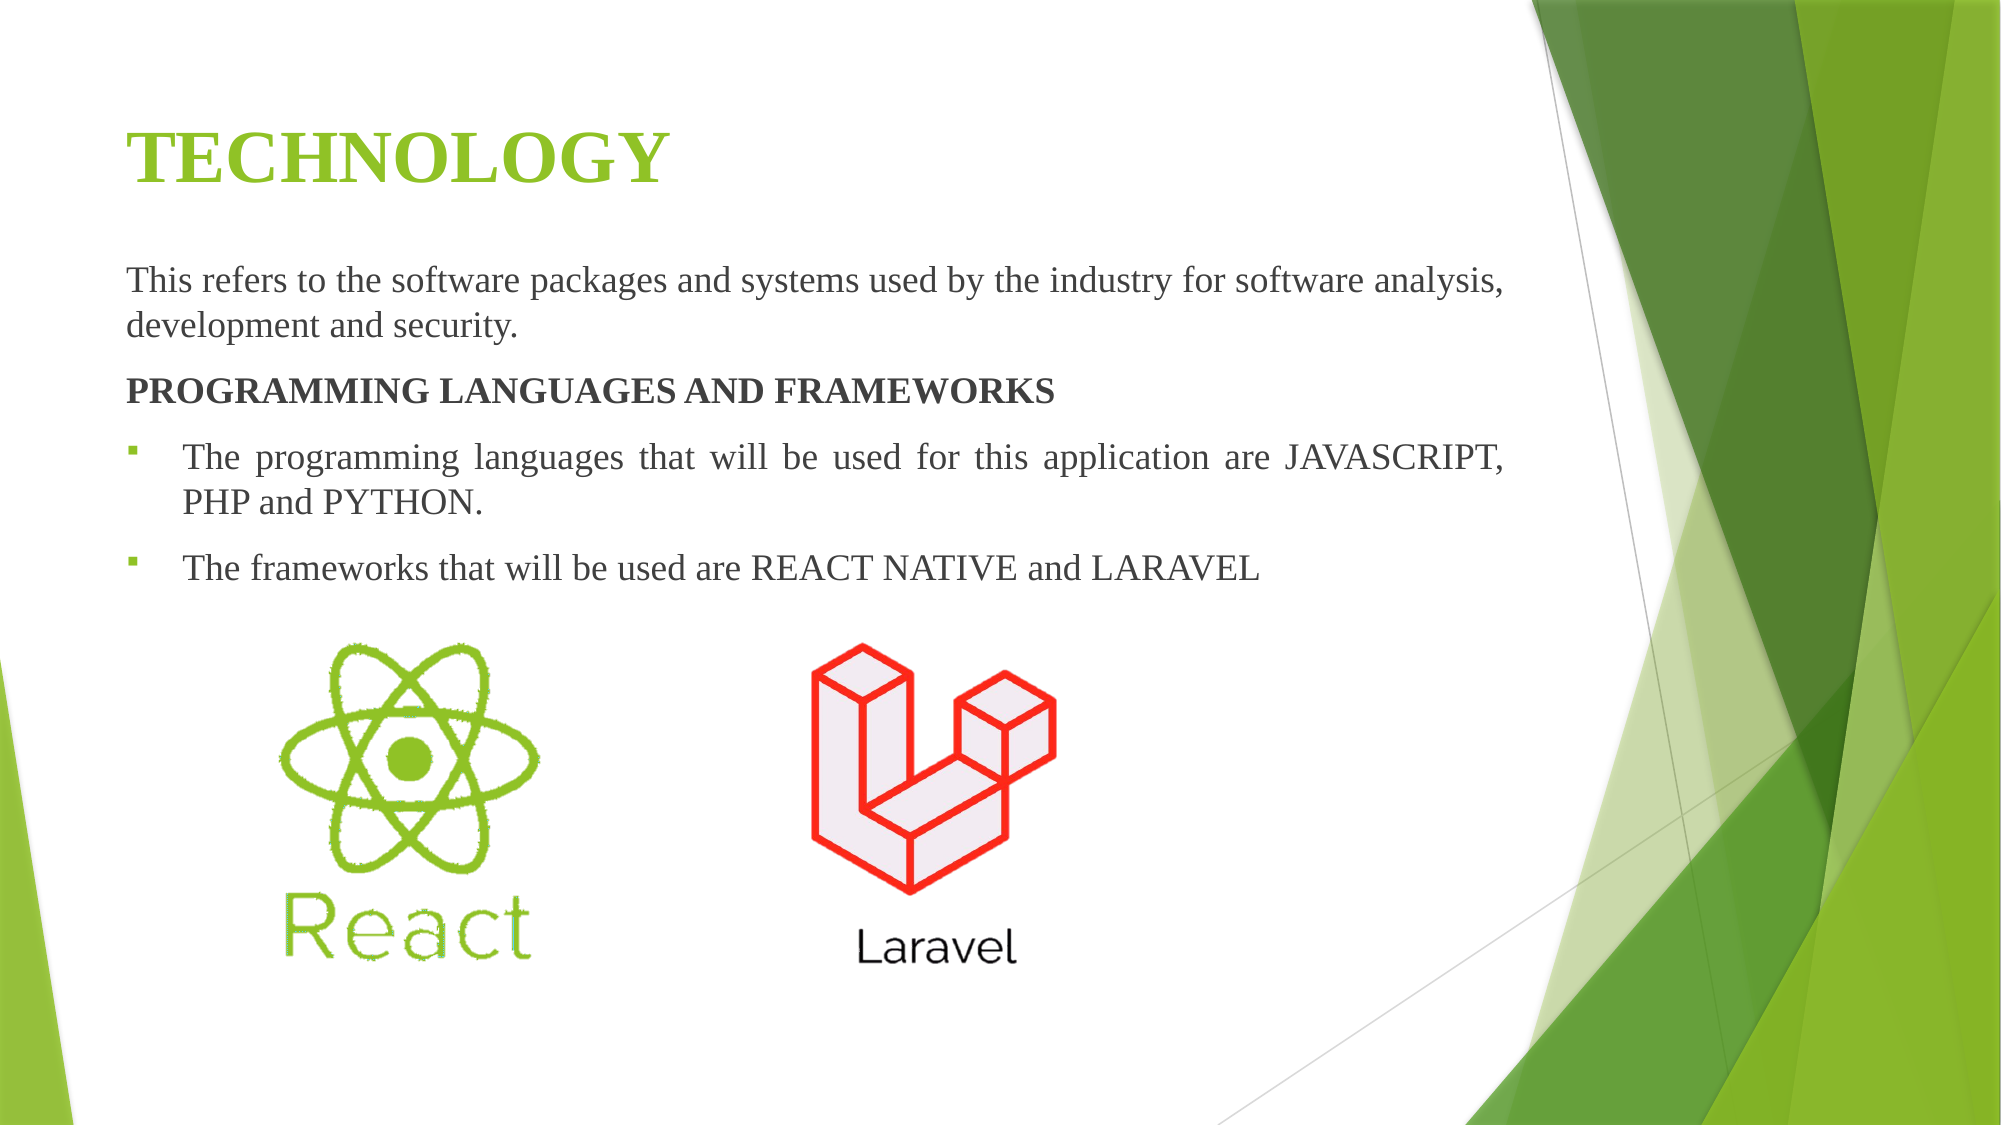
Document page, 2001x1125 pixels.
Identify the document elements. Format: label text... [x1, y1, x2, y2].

title TECHNOLOGY [111, 99, 1522, 247]
picture [245, 637, 574, 966]
list This refers to the software packages and systems used by the industry for software analysis, development and security. PROGRAMMING LANGUAGES AND FRAMEWORKS The programming languages that will be used for this application are JAVASCRIPT, PHP and PYTHON. The frameworks that will be used are REACT NATIVE and LARAVEL [111, 247, 1522, 885]
picture [729, 622, 1140, 1033]
